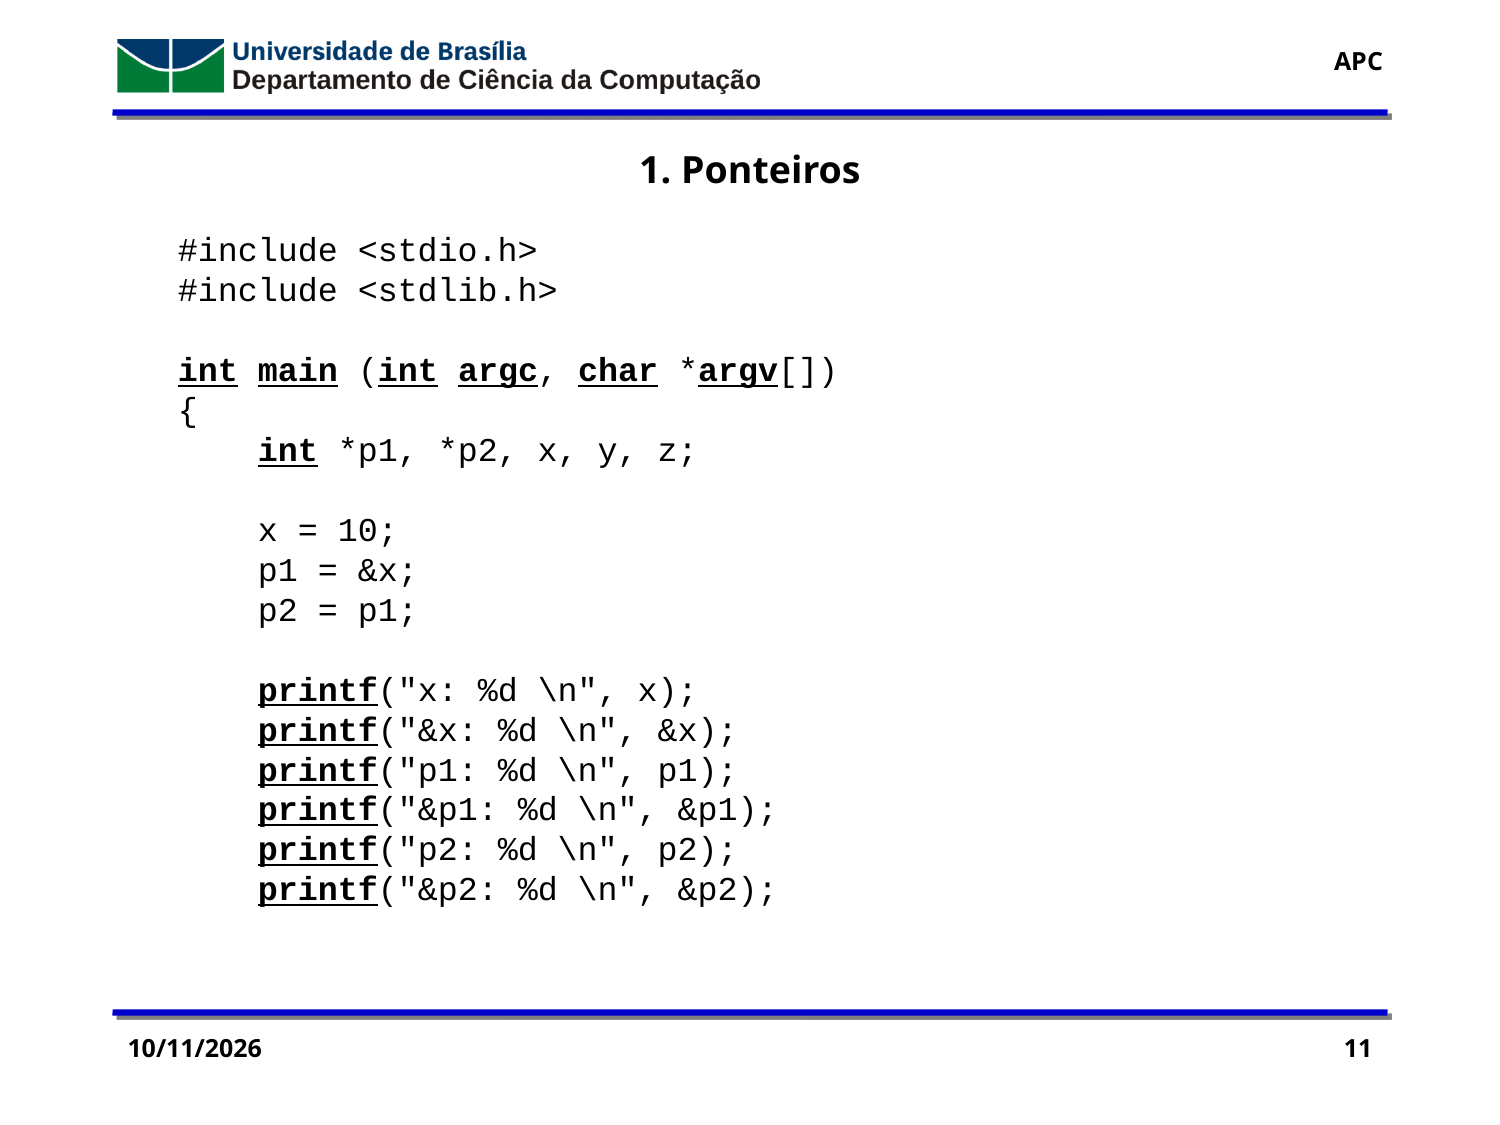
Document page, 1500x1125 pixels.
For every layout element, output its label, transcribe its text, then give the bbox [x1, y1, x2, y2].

picture [117, 39, 760, 94]
text_box 1. Ponteiros [112, 138, 1388, 198]
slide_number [112, 1024, 426, 1101]
text_box #include <stdio.h> #include <stdlib.h> int main (int argc, char *argv[]) { int *p1, *p2, x, y, z; x = 10; p1 = &x; p2 = p1; printf("x: %d \n", x); printf("&x: %d \n", &x); printf("p1: %d \n", p1); printf("&p1: %d \n", &p1); printf("p2: %d \n", p2); printf("&p2: %d \n", &p2); [163, 221, 1301, 915]
slide_number 11 [1074, 1024, 1388, 1101]
